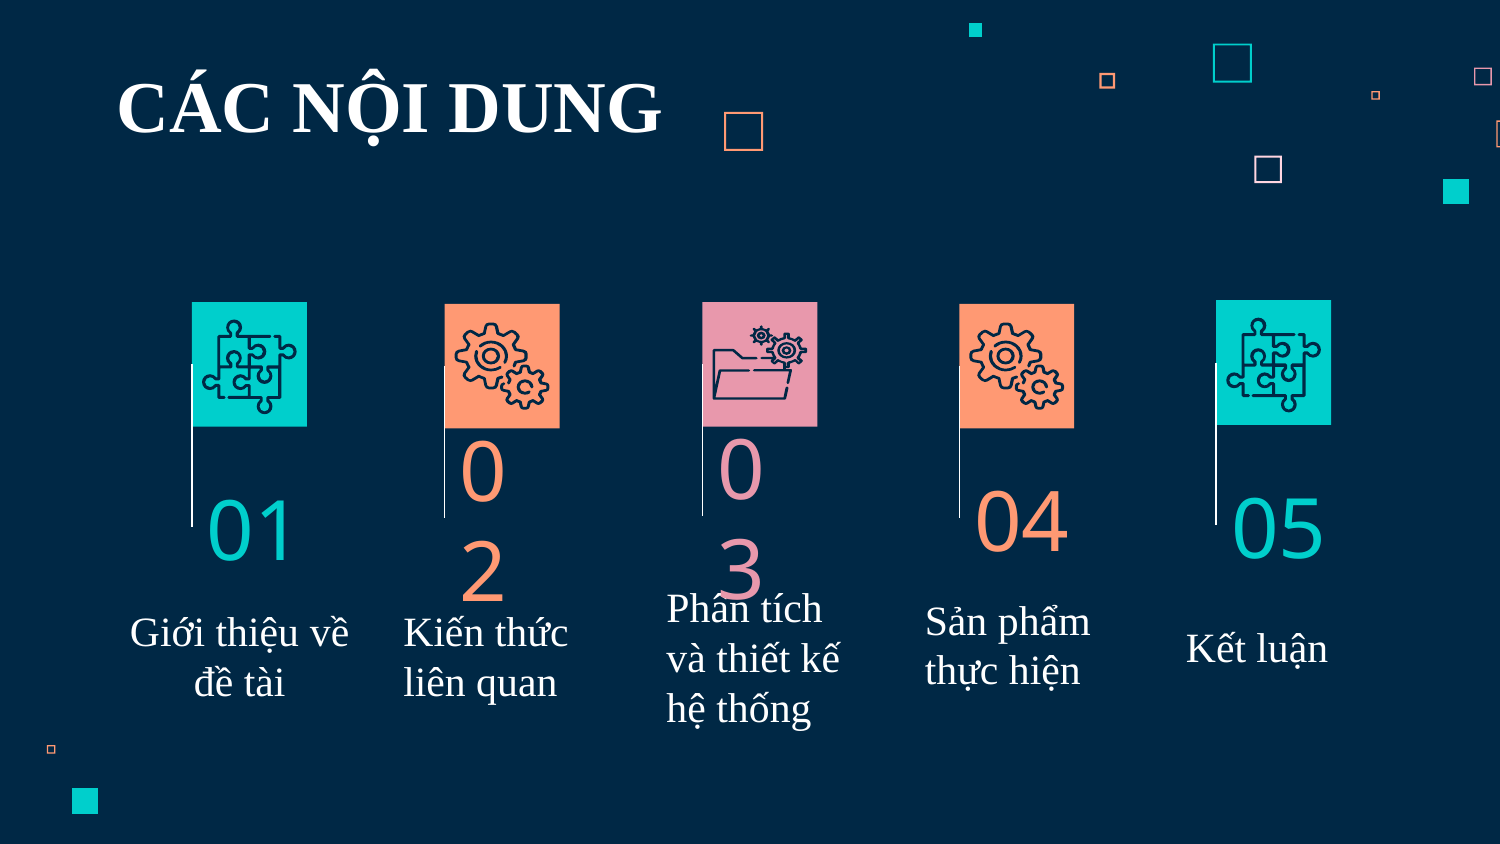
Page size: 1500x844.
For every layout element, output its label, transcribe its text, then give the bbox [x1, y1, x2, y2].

title Kết luận [1170, 590, 1377, 686]
text_box [1212, 43, 1252, 83]
text_box [724, 111, 764, 151]
title Phân tích và thiết kế hệ thống [651, 685, 875, 747]
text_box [454, 322, 550, 410]
title Sản phẩm thực hiện [909, 613, 1116, 709]
text_box [1216, 300, 1332, 425]
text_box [969, 322, 1065, 410]
title 05 [1216, 477, 1366, 573]
title 04 [959, 470, 1094, 566]
text_box [1226, 317, 1321, 413]
text_box [191, 302, 307, 427]
text_box [959, 303, 1075, 429]
title Kiến thức liên quan [388, 633, 594, 721]
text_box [712, 324, 808, 400]
title 01 [191, 479, 341, 575]
text_box [202, 319, 297, 415]
title 03 [702, 469, 818, 564]
text_box [444, 303, 560, 429]
text_box [702, 302, 818, 427]
title Giới thiệu về đề tài [110, 580, 369, 721]
title 02 [444, 470, 560, 566]
title CÁC NỘI DUNG [101, 67, 853, 163]
